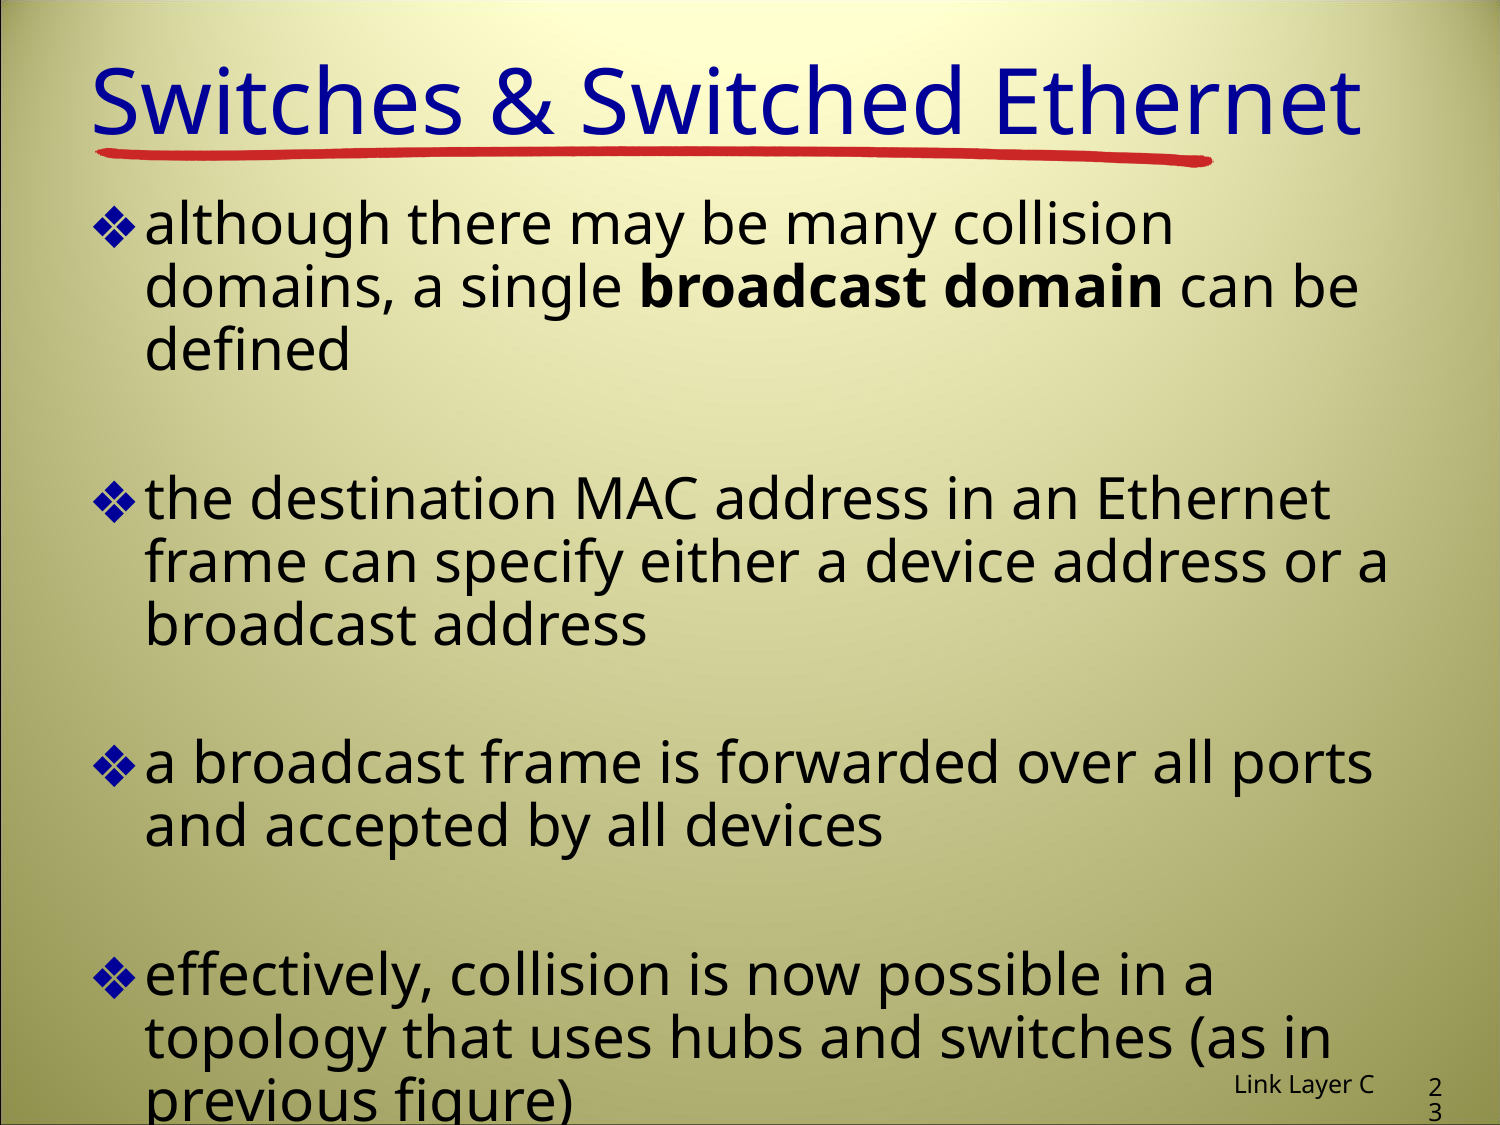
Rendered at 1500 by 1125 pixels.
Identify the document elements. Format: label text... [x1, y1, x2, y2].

picture [0, 0, 1500, 1125]
title Switches & Switched Ethernet [75, 45, 1425, 150]
list although there may be many collision domains, a single broadcast domain can be defined the destination MAC address in an Ethernet frame can specify either a device address or a broadcast address a broadcast frame is forwarded over all ports and accepted by all devices effectively, collision is now possible in a topology that uses hubs and switches (as in previous figure) [73, 186, 1458, 1079]
